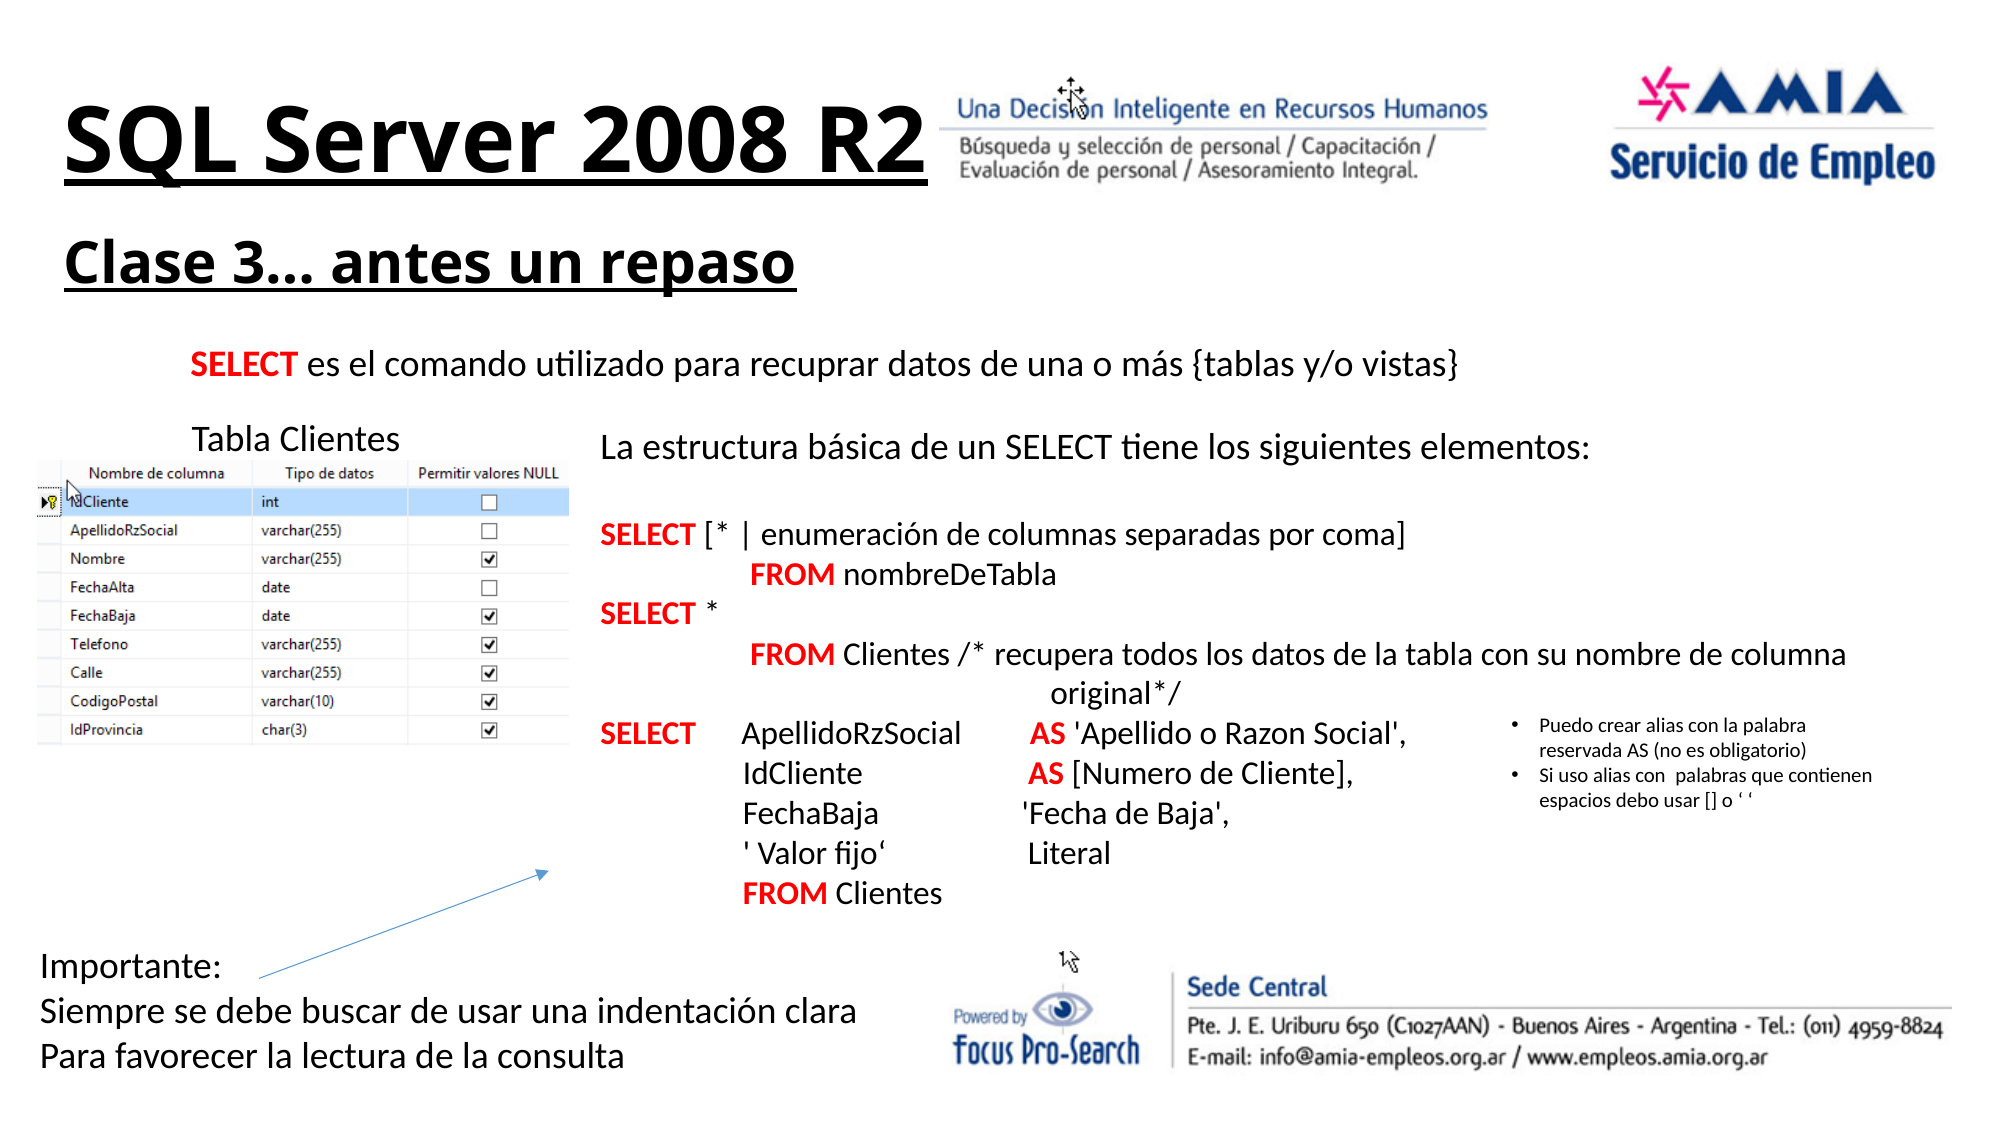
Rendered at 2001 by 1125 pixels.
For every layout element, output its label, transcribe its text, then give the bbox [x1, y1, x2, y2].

picture [939, 52, 1952, 200]
text_box La estructura básica de un SELECT tiene los siguientes elementos: SELECT [* | enumeración de columnas separadas por coma] FROM nombreDeTabla SELECT * FROM Clientes /* recupera todos los datos de la tabla con su nombre de columna original*/ SELECT ApellidoRzSocial AS 'Apellido o Razon Social', IdCliente AS [Numero de Cliente], FechaBaja 'Fecha de Baja', ' Valor fijo‘ Literal FROM Clientes [585, 414, 1891, 959]
text_box Tabla Clientes [176, 406, 416, 460]
picture [37, 460, 569, 746]
text_box Importante: Siempre se debe buscar de usar una indentación clara Para favorecer la lectura de la consulta [25, 934, 874, 1084]
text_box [259, 870, 549, 979]
text_box SELECT es el comando utilizado para recuprar datos de una o más {tablas y/o vistas} [175, 331, 1836, 392]
text_box Puedo crear alias con la palabra reservada AS (no es obligatorio) Si uso alias con palabras que contienen espacios debo usar [] o ‘ ‘ [1496, 704, 1908, 819]
text_box Clase 3… antes un repaso [48, 199, 987, 304]
title SQL Server 2008 R2 [48, 46, 958, 199]
picture [939, 951, 1952, 1105]
